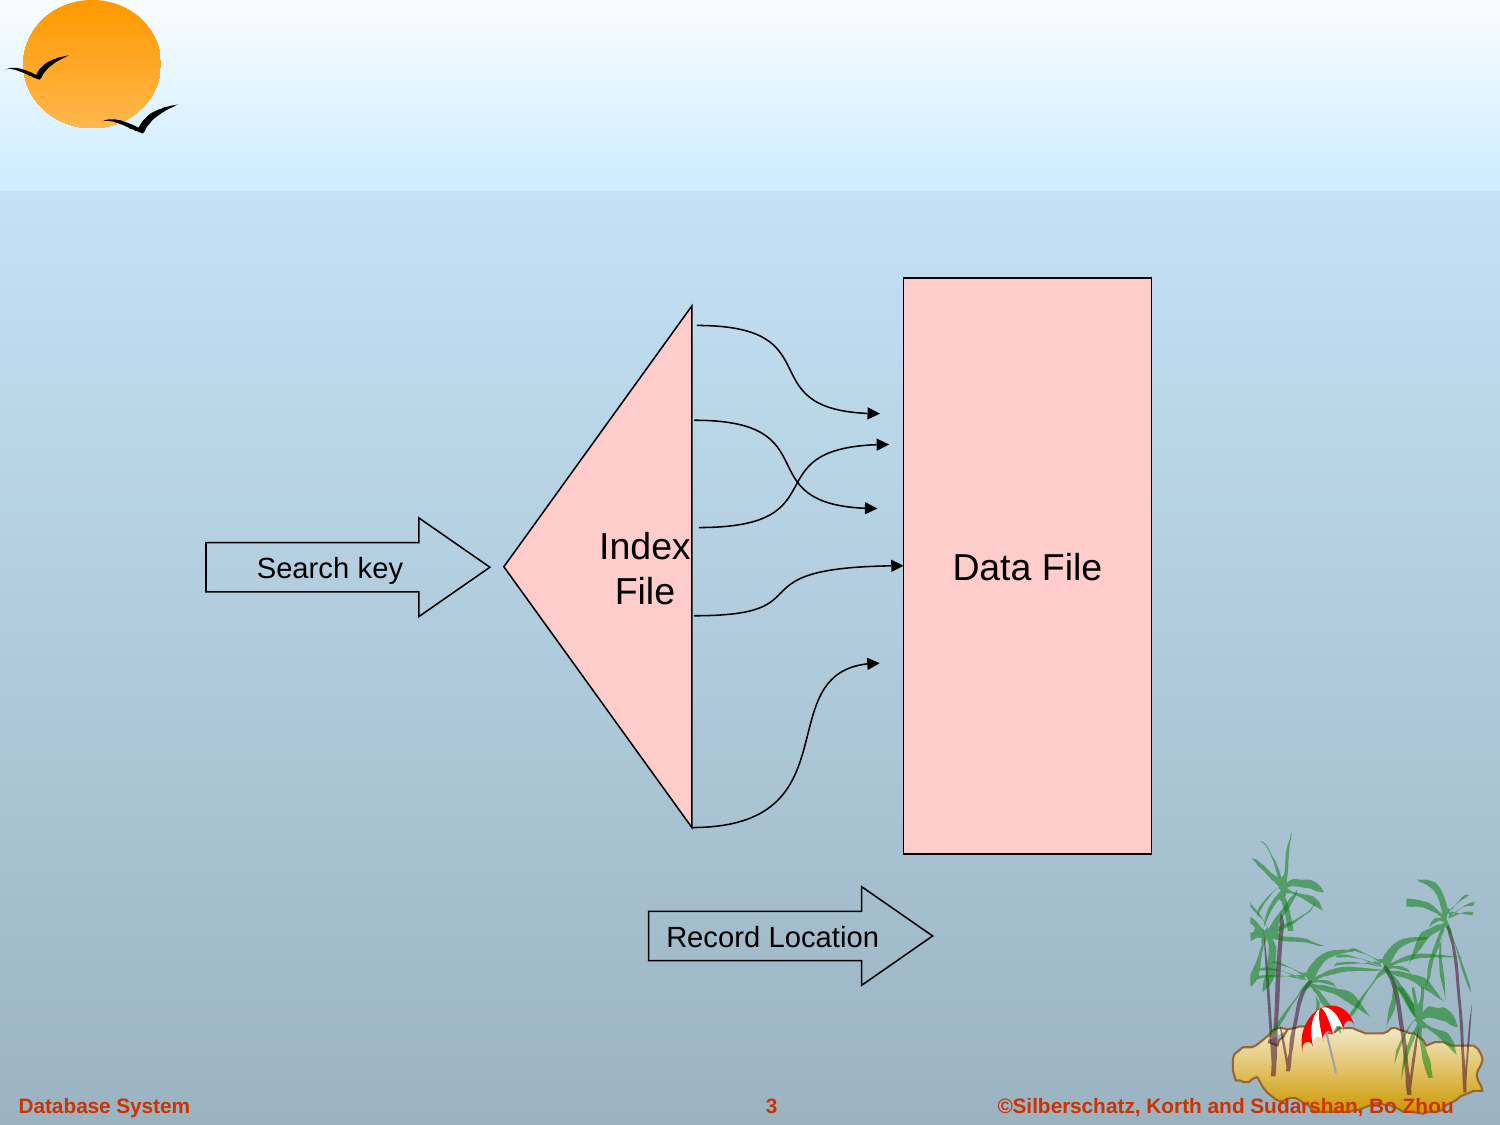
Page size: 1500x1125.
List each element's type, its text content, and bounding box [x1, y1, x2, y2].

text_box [693, 419, 878, 448]
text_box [693, 565, 904, 617]
text_box Index File [503, 305, 692, 820]
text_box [696, 325, 881, 414]
text_box Data File [903, 277, 1152, 854]
text_box Search key [205, 517, 490, 617]
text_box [691, 662, 880, 828]
text_box Record Location [648, 886, 933, 986]
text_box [698, 444, 890, 528]
